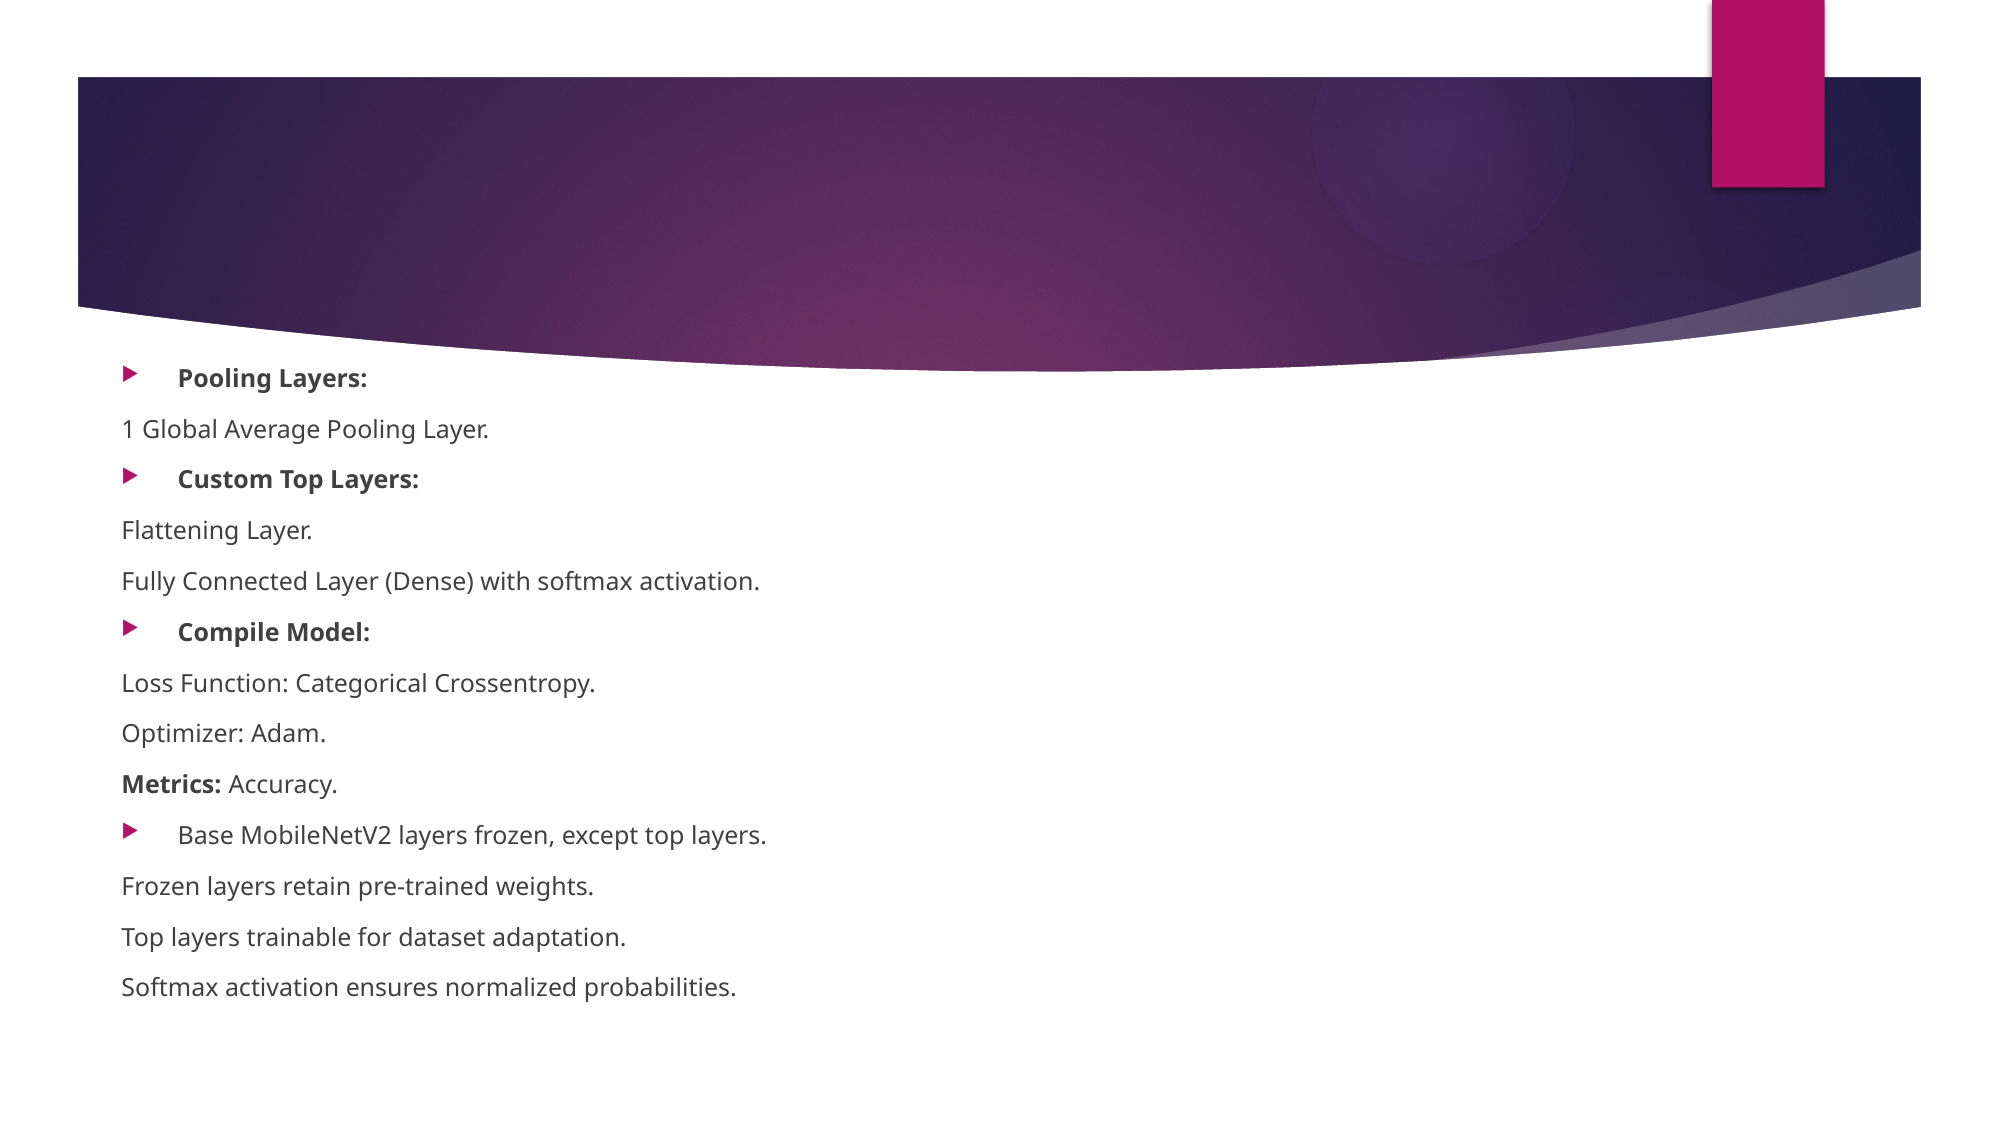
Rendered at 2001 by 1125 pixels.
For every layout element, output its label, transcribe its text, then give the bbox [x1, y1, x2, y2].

list Pooling Layers: 1 Global Average Pooling Layer. Custom Top Layers: Flattening Layer. Fully Connected Layer (Dense) with softmax activation. Compile Model: Loss Function: Categorical Crossentropy. Optimizer: Adam. Metrics: Accuracy. Base MobileNetV2 layers frozen, except top layers. Frozen layers retain pre-trained weights. Top layers trainable for dataset adaptation. Softmax activation ensures normalized probabilities. [106, 354, 1920, 1125]
